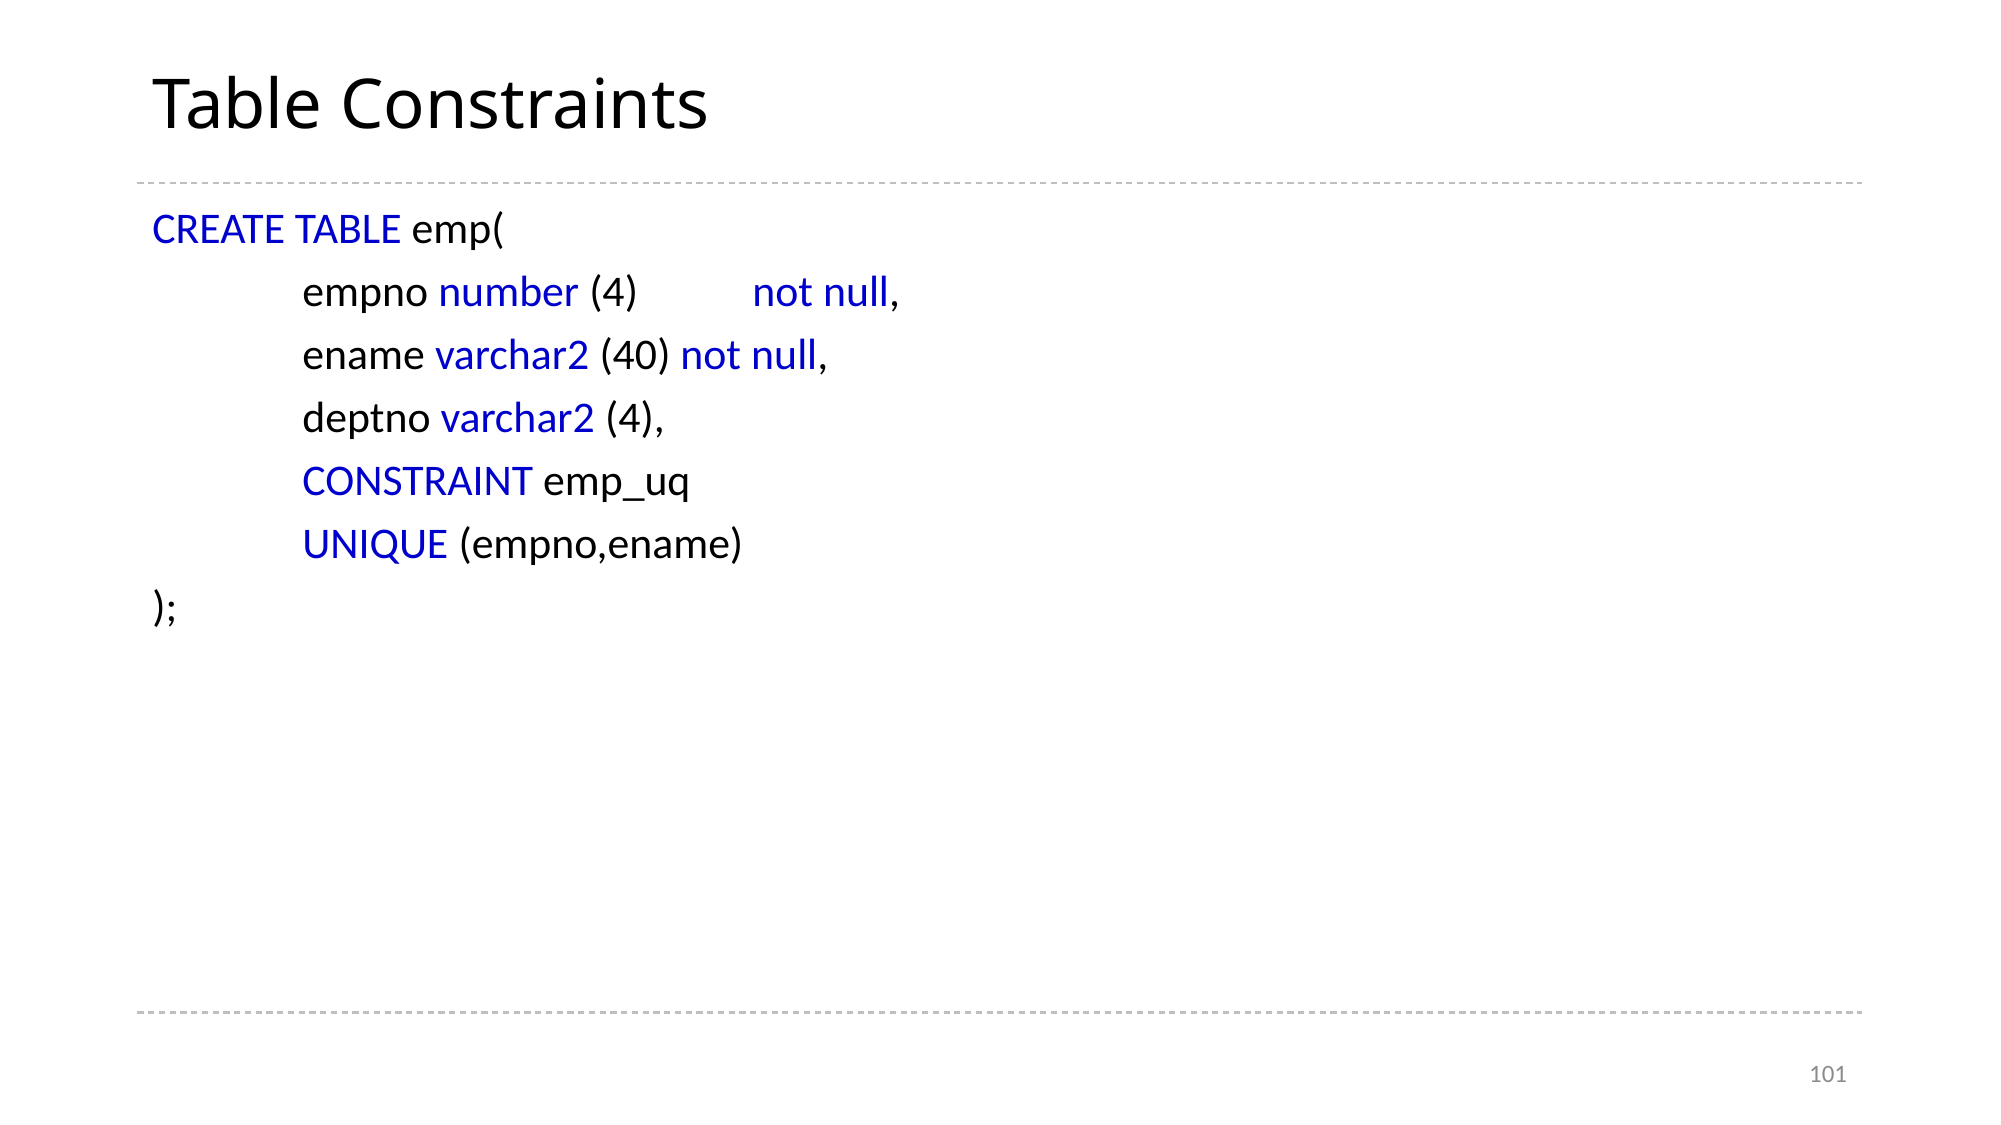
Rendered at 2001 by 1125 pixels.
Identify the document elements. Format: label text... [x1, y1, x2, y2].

list CREATE TABLE emp( empno number (4) not null, ename varchar2 (40) not null, deptno varchar2 (4), CONSTRAINT emp_uq UNIQUE (empno,ename) ); [137, 198, 1863, 1014]
title Table Constraints [137, 31, 1863, 182]
slide_number 101 [1412, 1042, 1863, 1103]
